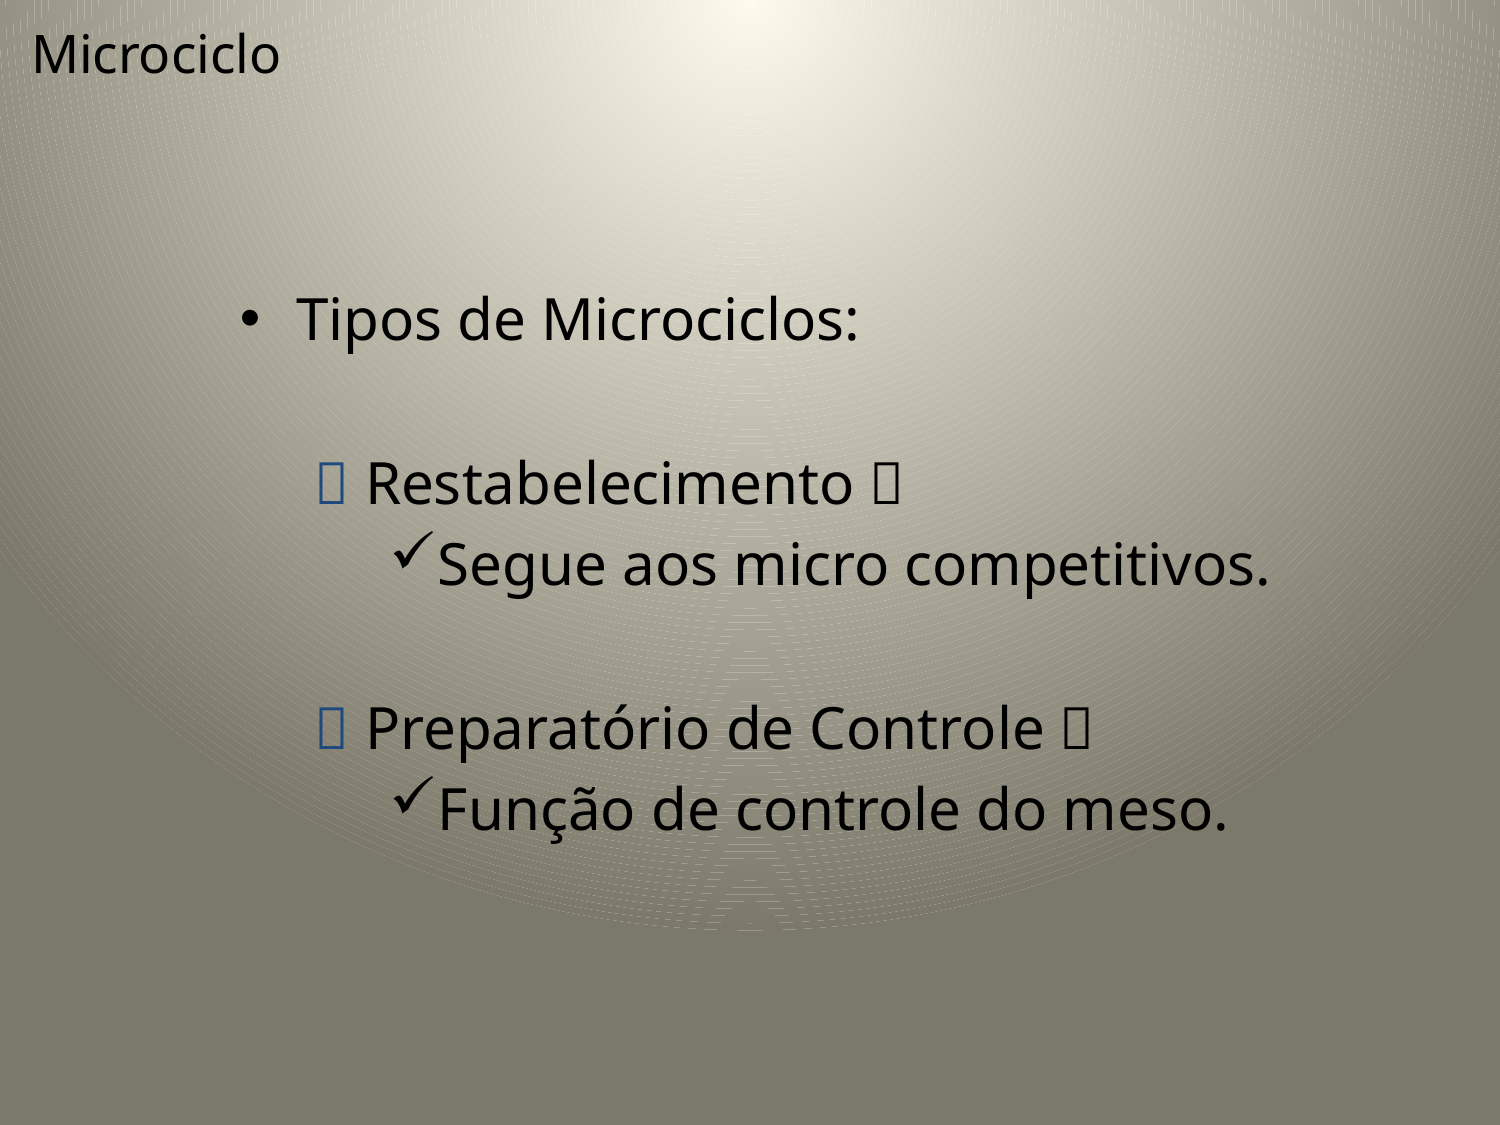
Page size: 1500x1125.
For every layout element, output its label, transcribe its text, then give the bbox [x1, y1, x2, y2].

list Tipos de Microciclos:  Restabelecimento  Segue aos micro competitivos.  Preparatório de Controle  Função de controle do meso. [224, 275, 1375, 975]
title Microciclo [12, 12, 300, 92]
